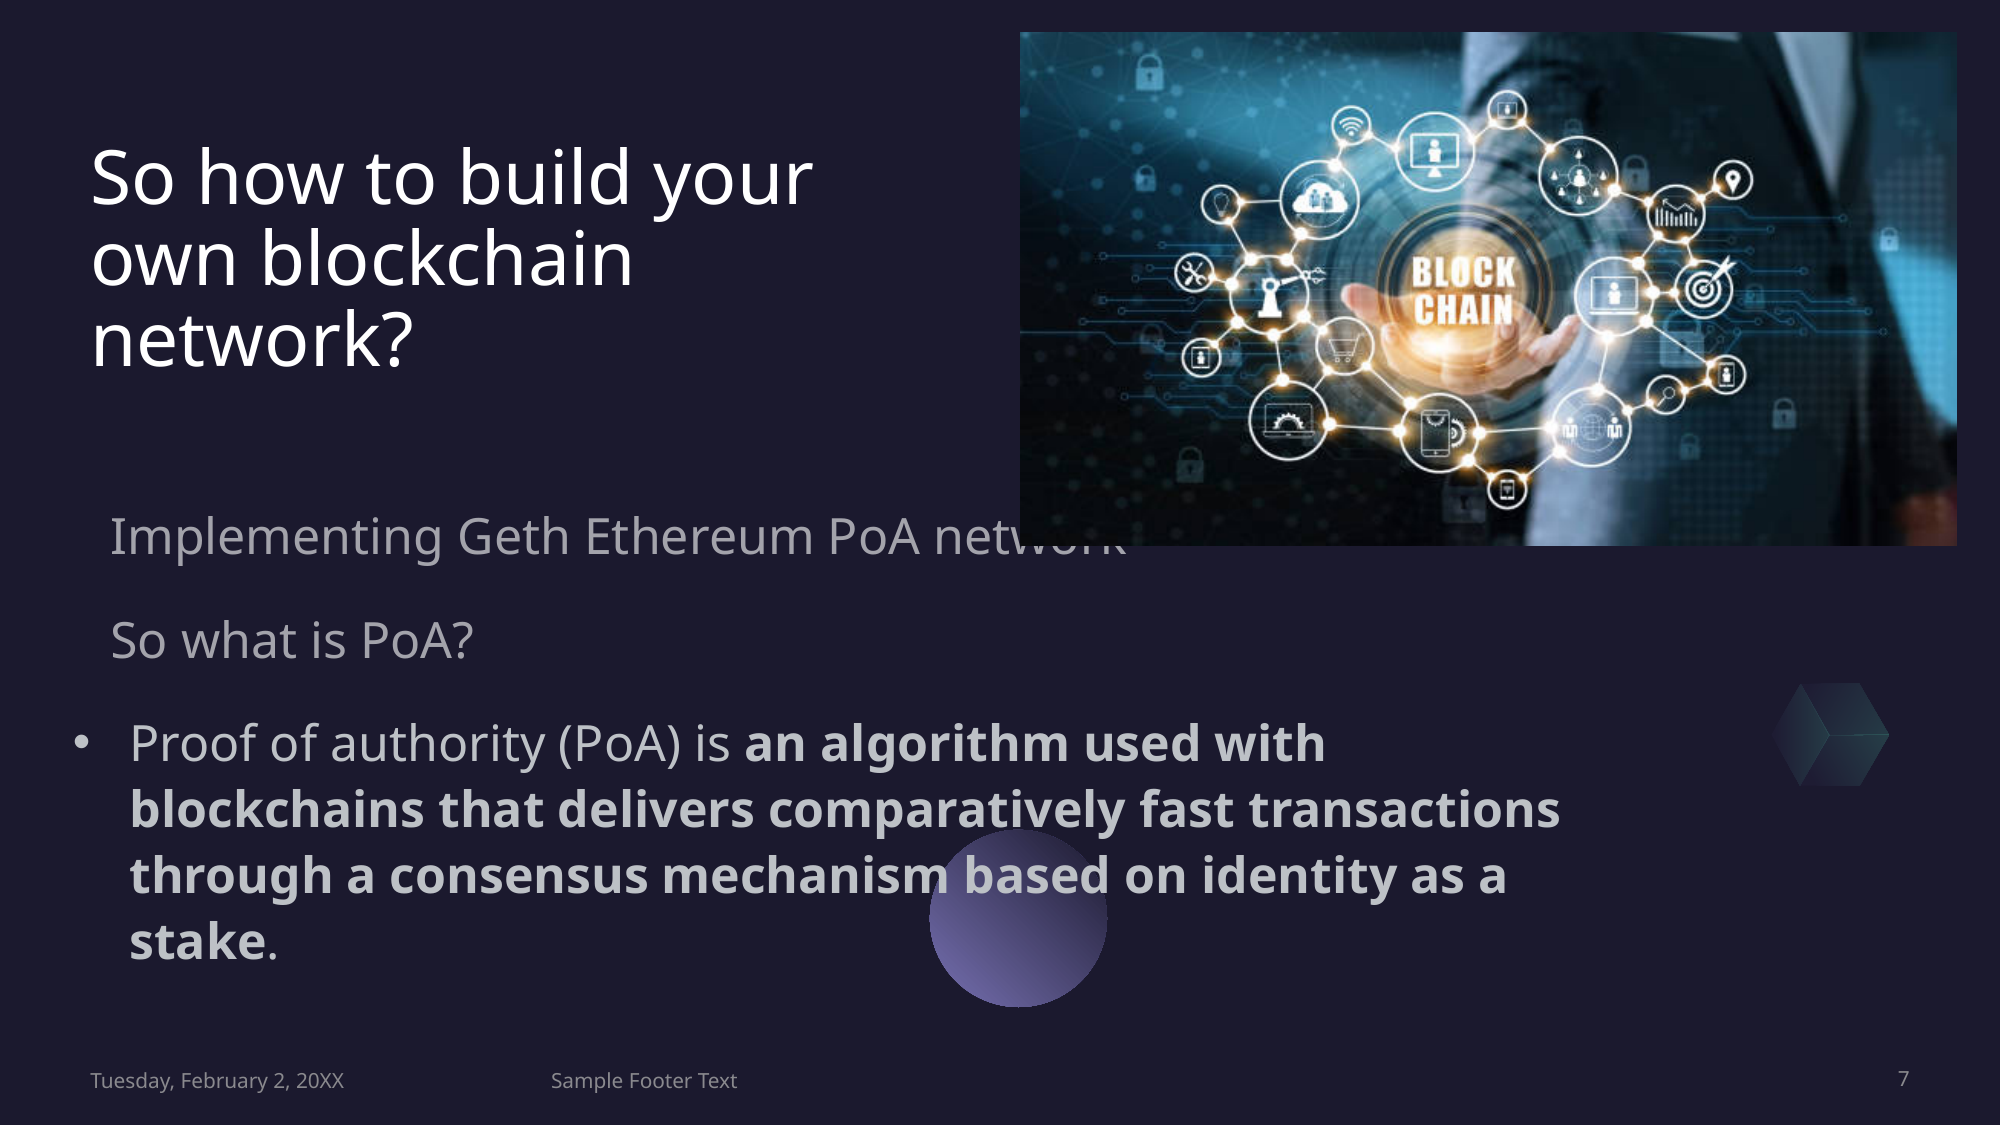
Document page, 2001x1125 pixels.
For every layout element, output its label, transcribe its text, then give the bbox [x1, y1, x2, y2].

slide_number 7 [1632, 1067, 1910, 1093]
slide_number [90, 1067, 522, 1093]
list Implementing Geth Ethereum PoA network So what is PoA? Proof of authority (PoA) is an algorithm used with blockchains that delivers comparatively fast transactions through a consensus mechanism based on identity as a stake. [72, 498, 1581, 952]
footer Sample Footer Text [551, 1067, 1598, 1093]
picture [1020, 32, 1957, 546]
title So how to build your own blockchain network? [90, 90, 844, 383]
